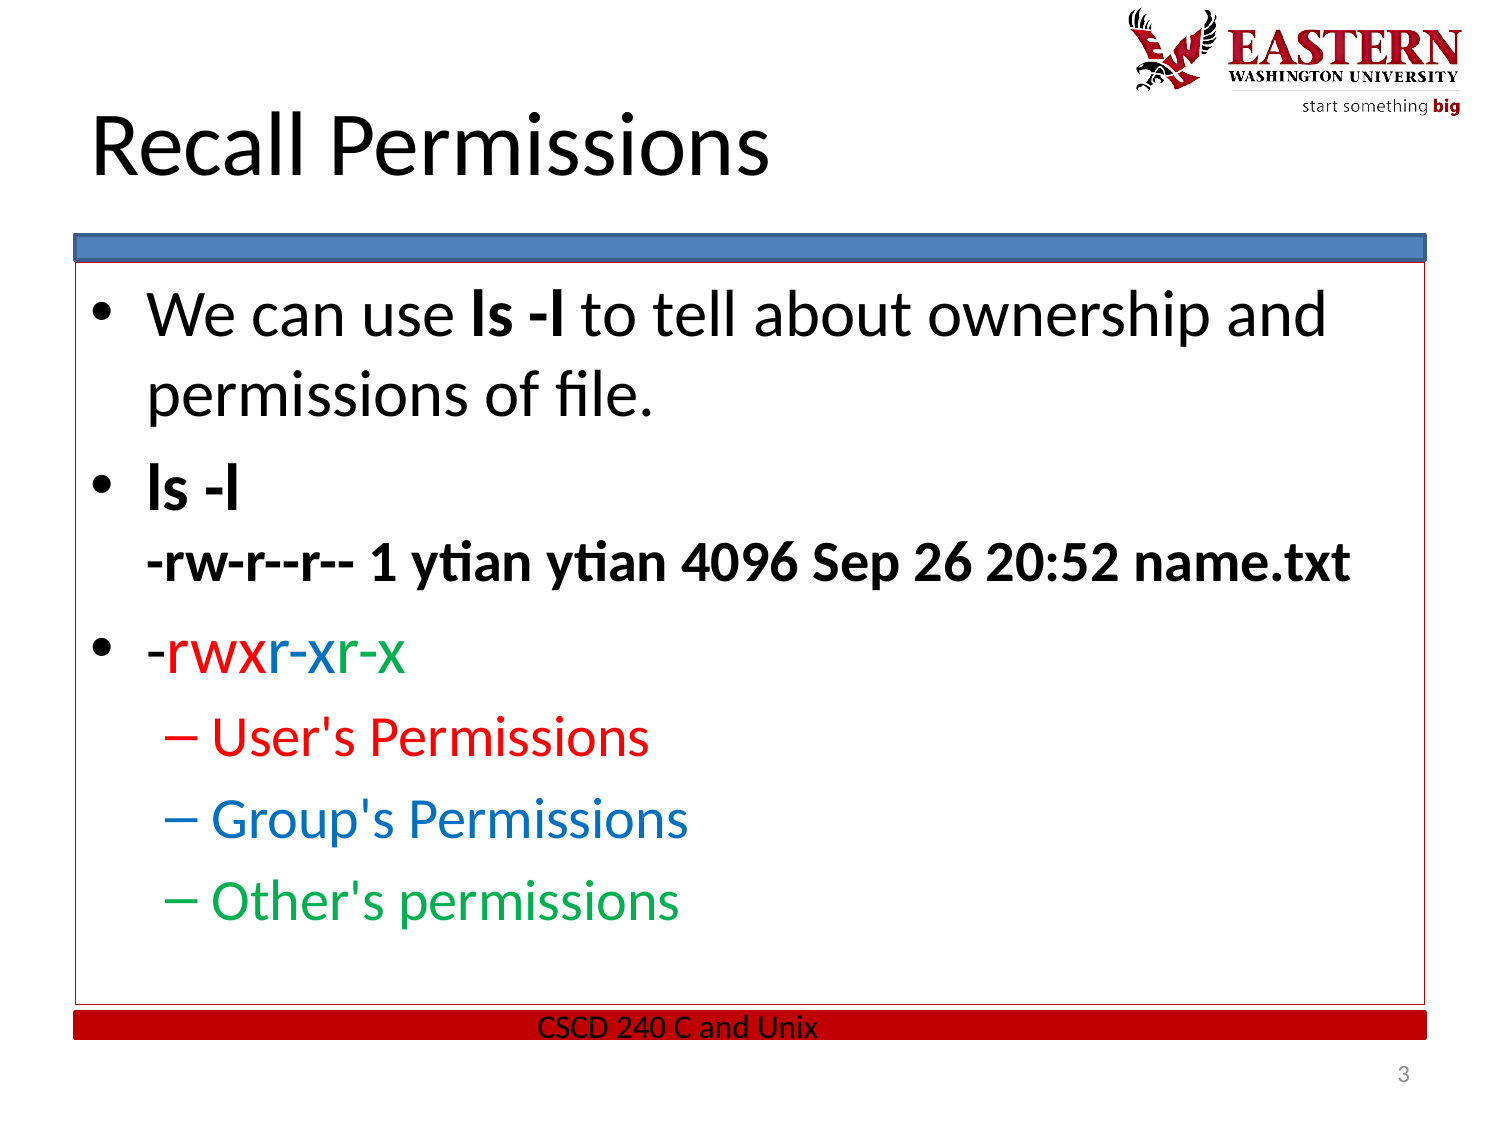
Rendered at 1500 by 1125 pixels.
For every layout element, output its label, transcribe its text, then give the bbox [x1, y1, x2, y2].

slide_number 3 [1074, 1042, 1425, 1103]
text_box [1050, 1010, 1427, 1040]
title Recall Permissions [75, 45, 1425, 233]
text_box [73, 233, 1427, 262]
list We can use ls -l to tell about ownership and permissions of file. ls -l -rw-r--r-- 1 ytian ytian 4096 Sep 26 20:52 name.txt -rwxr-xr-x User's Permissions Group's Permissions Other's permissions [75, 262, 1425, 1005]
text_box CSCD 240 C and Unix [537, 1004, 1050, 1045]
picture [1112, 0, 1500, 130]
text_box [73, 1010, 537, 1040]
